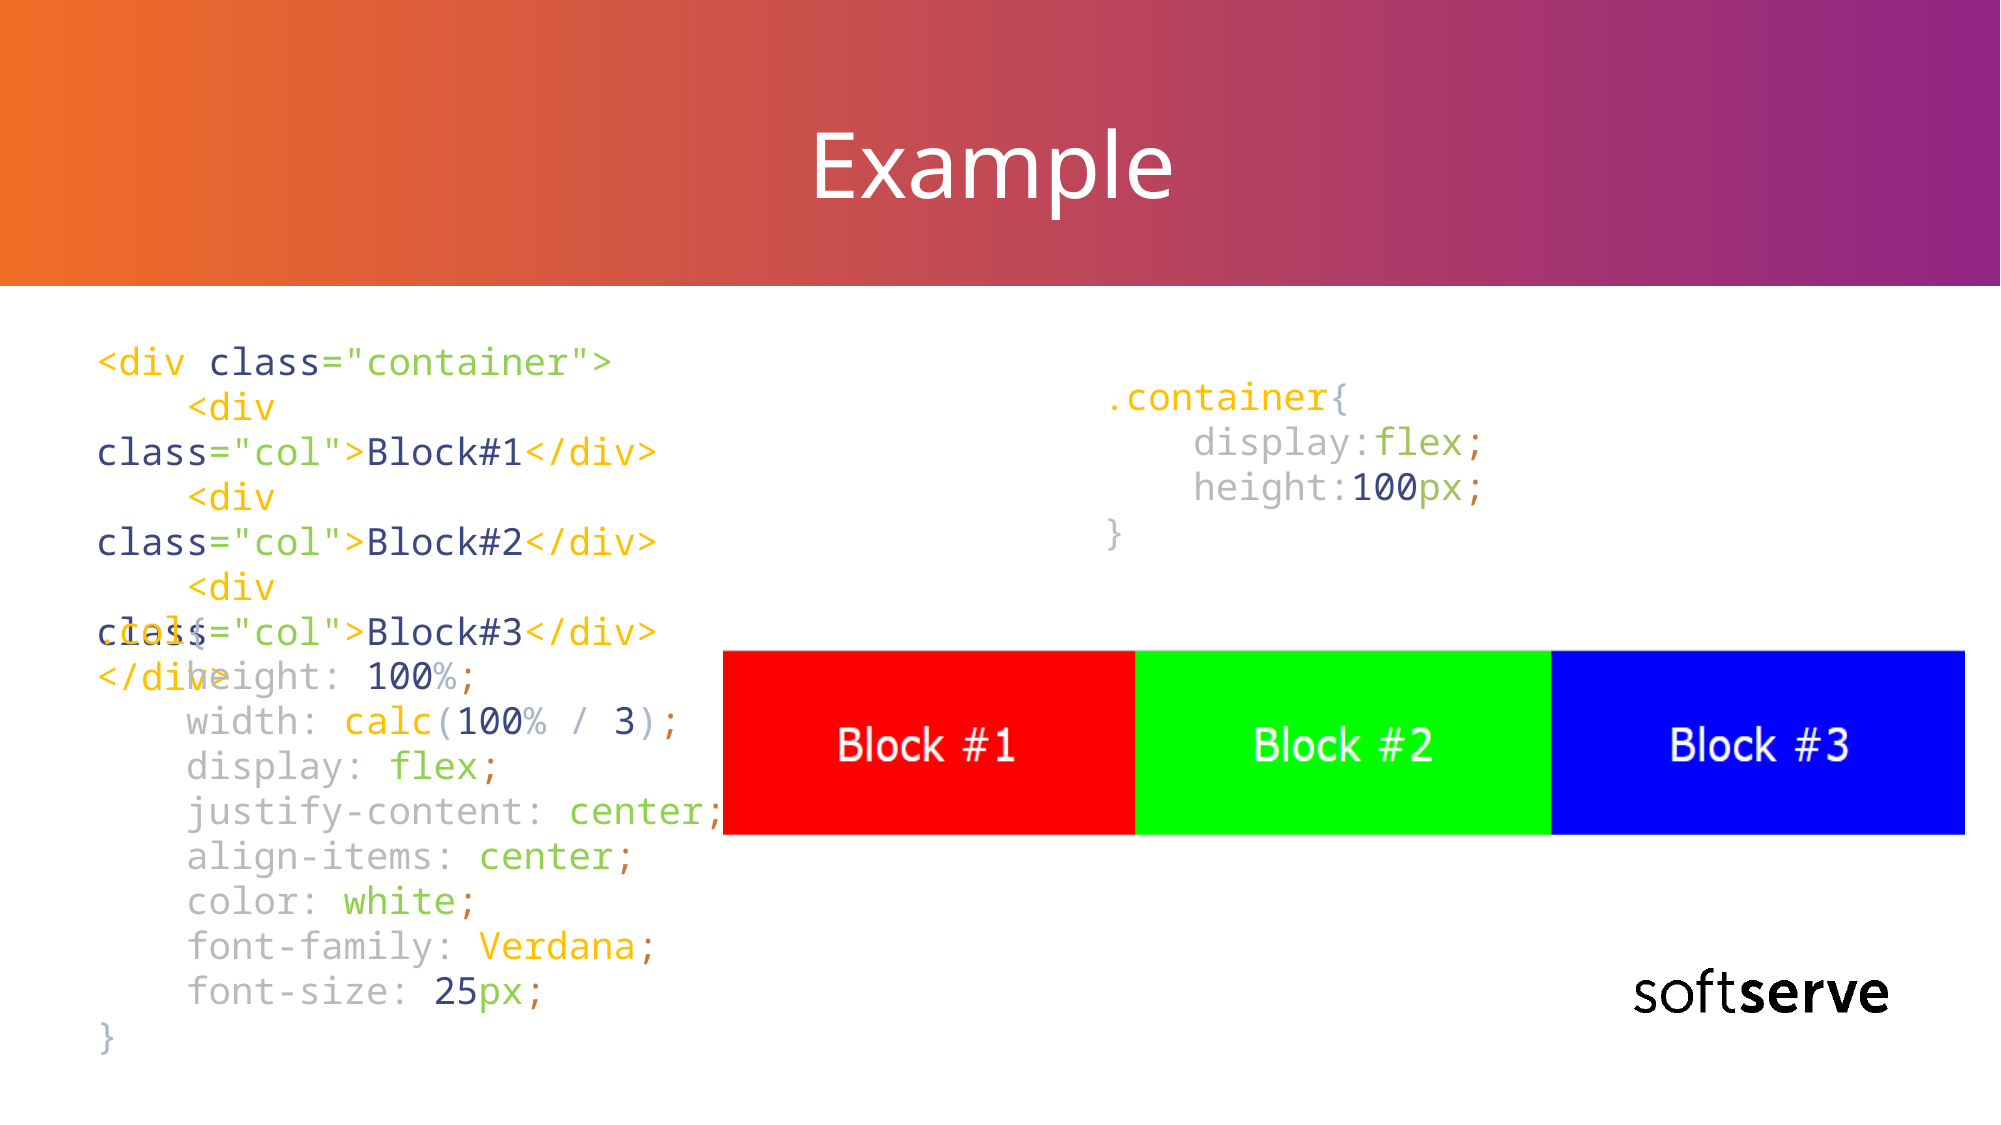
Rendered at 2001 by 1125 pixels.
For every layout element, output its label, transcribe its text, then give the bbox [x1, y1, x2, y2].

picture [1634, 968, 1888, 1013]
picture [723, 638, 1965, 963]
text_box .container{ display:flex; height:100px; } [1088, 365, 1565, 638]
text_box <div class="container"> <div class="col">Block#1</div> <div class="col">Block#2</div> <div class="col">Block#3</div> </div> [81, 330, 815, 638]
text_box .col{ height: 100%; width: calc(100% / 3); display: flex; justify-content: center; align-items: center; color: white; font-family: Verdana; font-size: 25px; } [81, 599, 752, 1110]
title Example [112, 112, 1888, 225]
